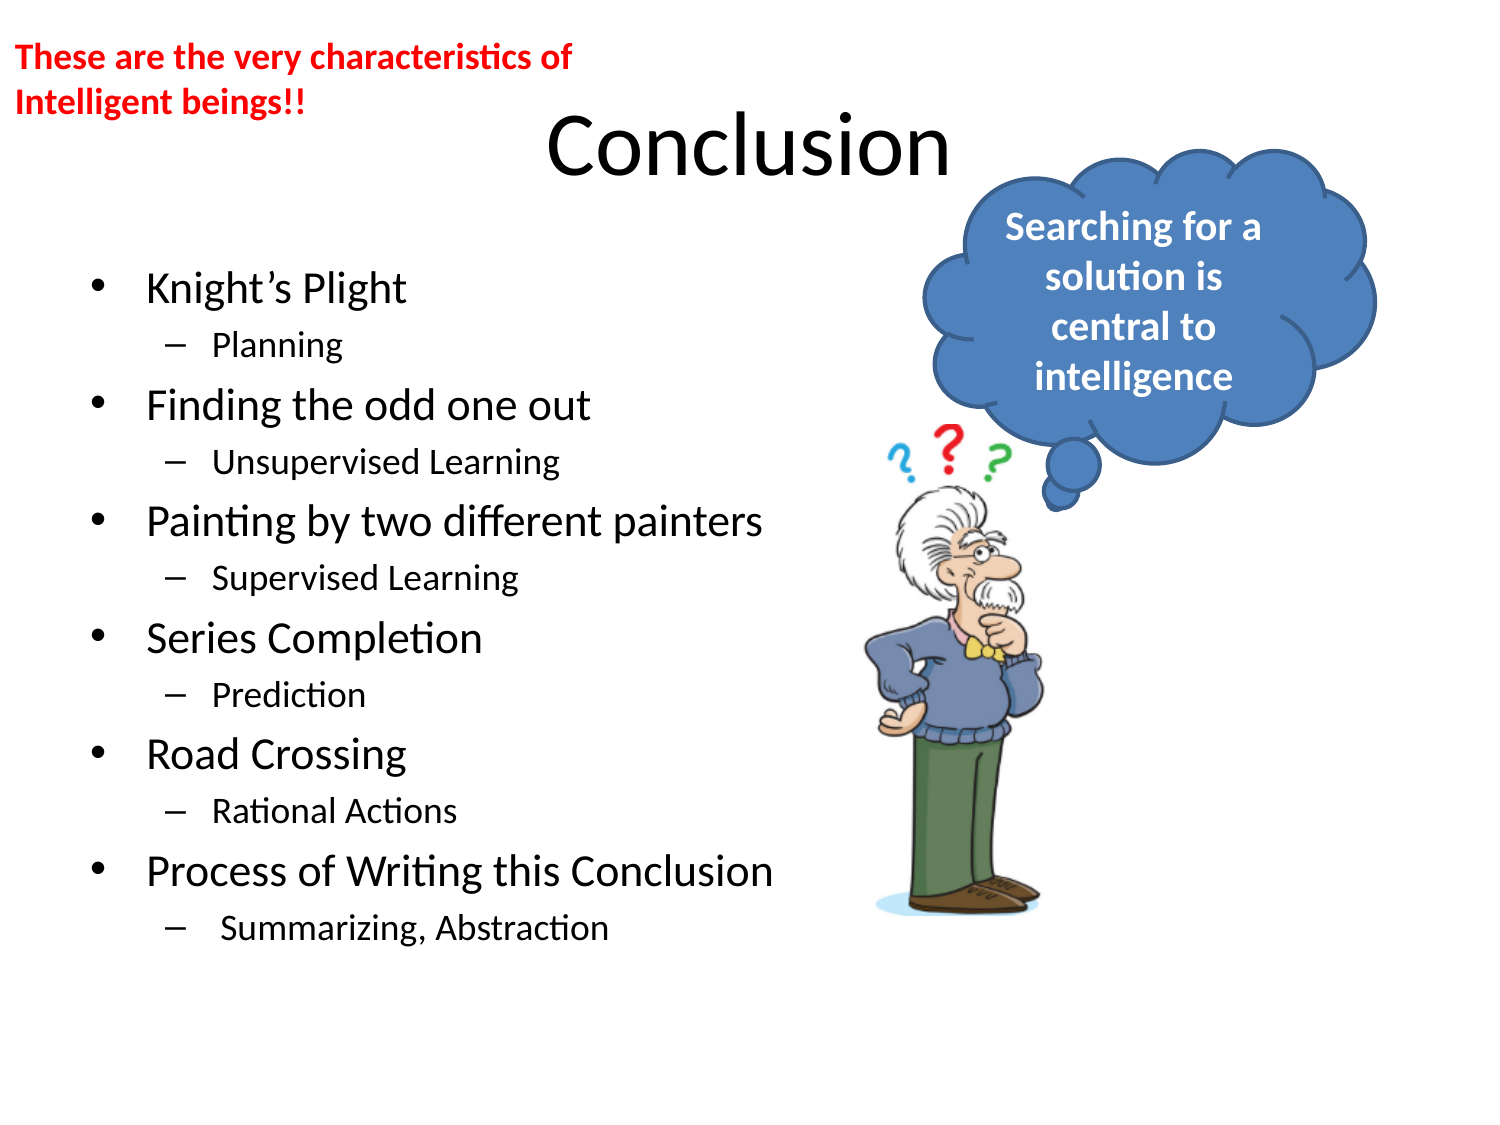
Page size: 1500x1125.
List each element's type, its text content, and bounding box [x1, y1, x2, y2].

list Knight’s Plight Planning Finding the odd one out Unsupervised Learning Painting by two different painters Supervised Learning Series Completion Prediction Road Crossing Rational Actions Process of Writing this Conclusion Summarizing, Abstraction [75, 249, 1425, 993]
text_box These are the very characteristics of Intelligent beings!! [0, 24, 750, 175]
text_box Searching for a solution is central to intelligence [922, 148, 1378, 466]
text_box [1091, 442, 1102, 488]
title Conclusion [75, 45, 1425, 233]
picture [812, 424, 1088, 917]
